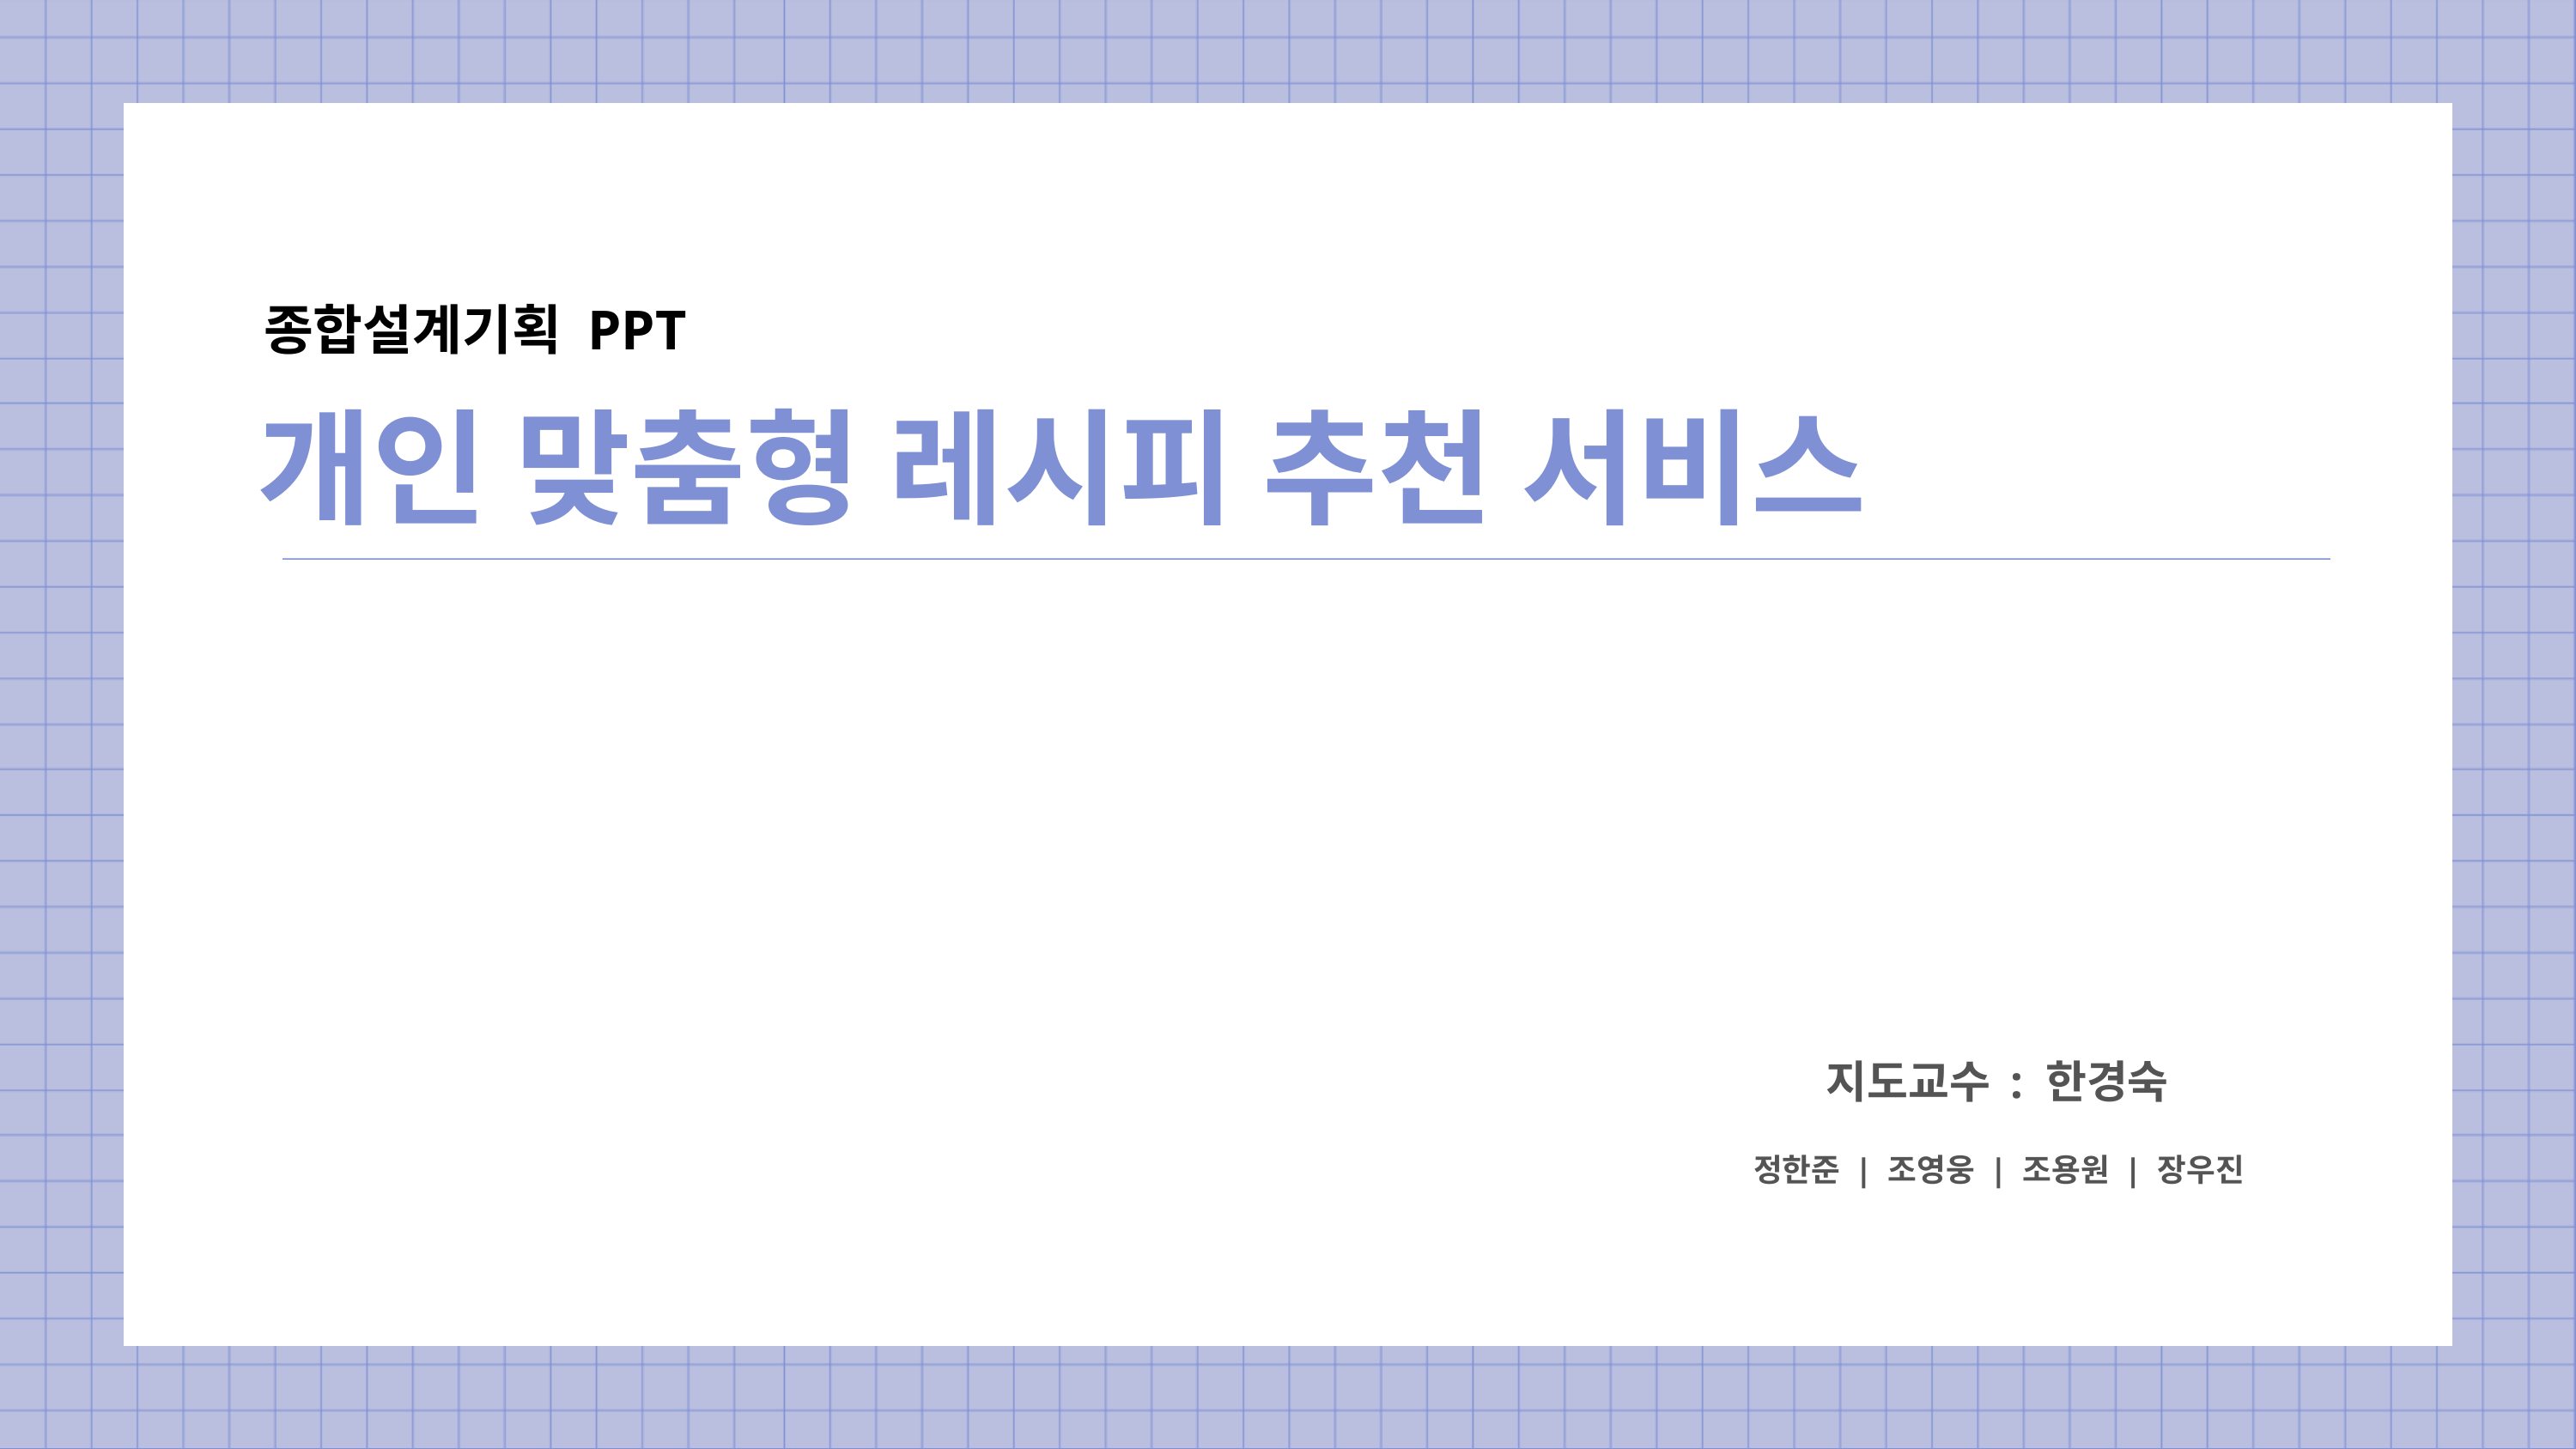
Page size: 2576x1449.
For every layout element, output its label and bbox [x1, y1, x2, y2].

text_box [0, 0, 2576, 1448]
text_box [123, 82, 2453, 1346]
